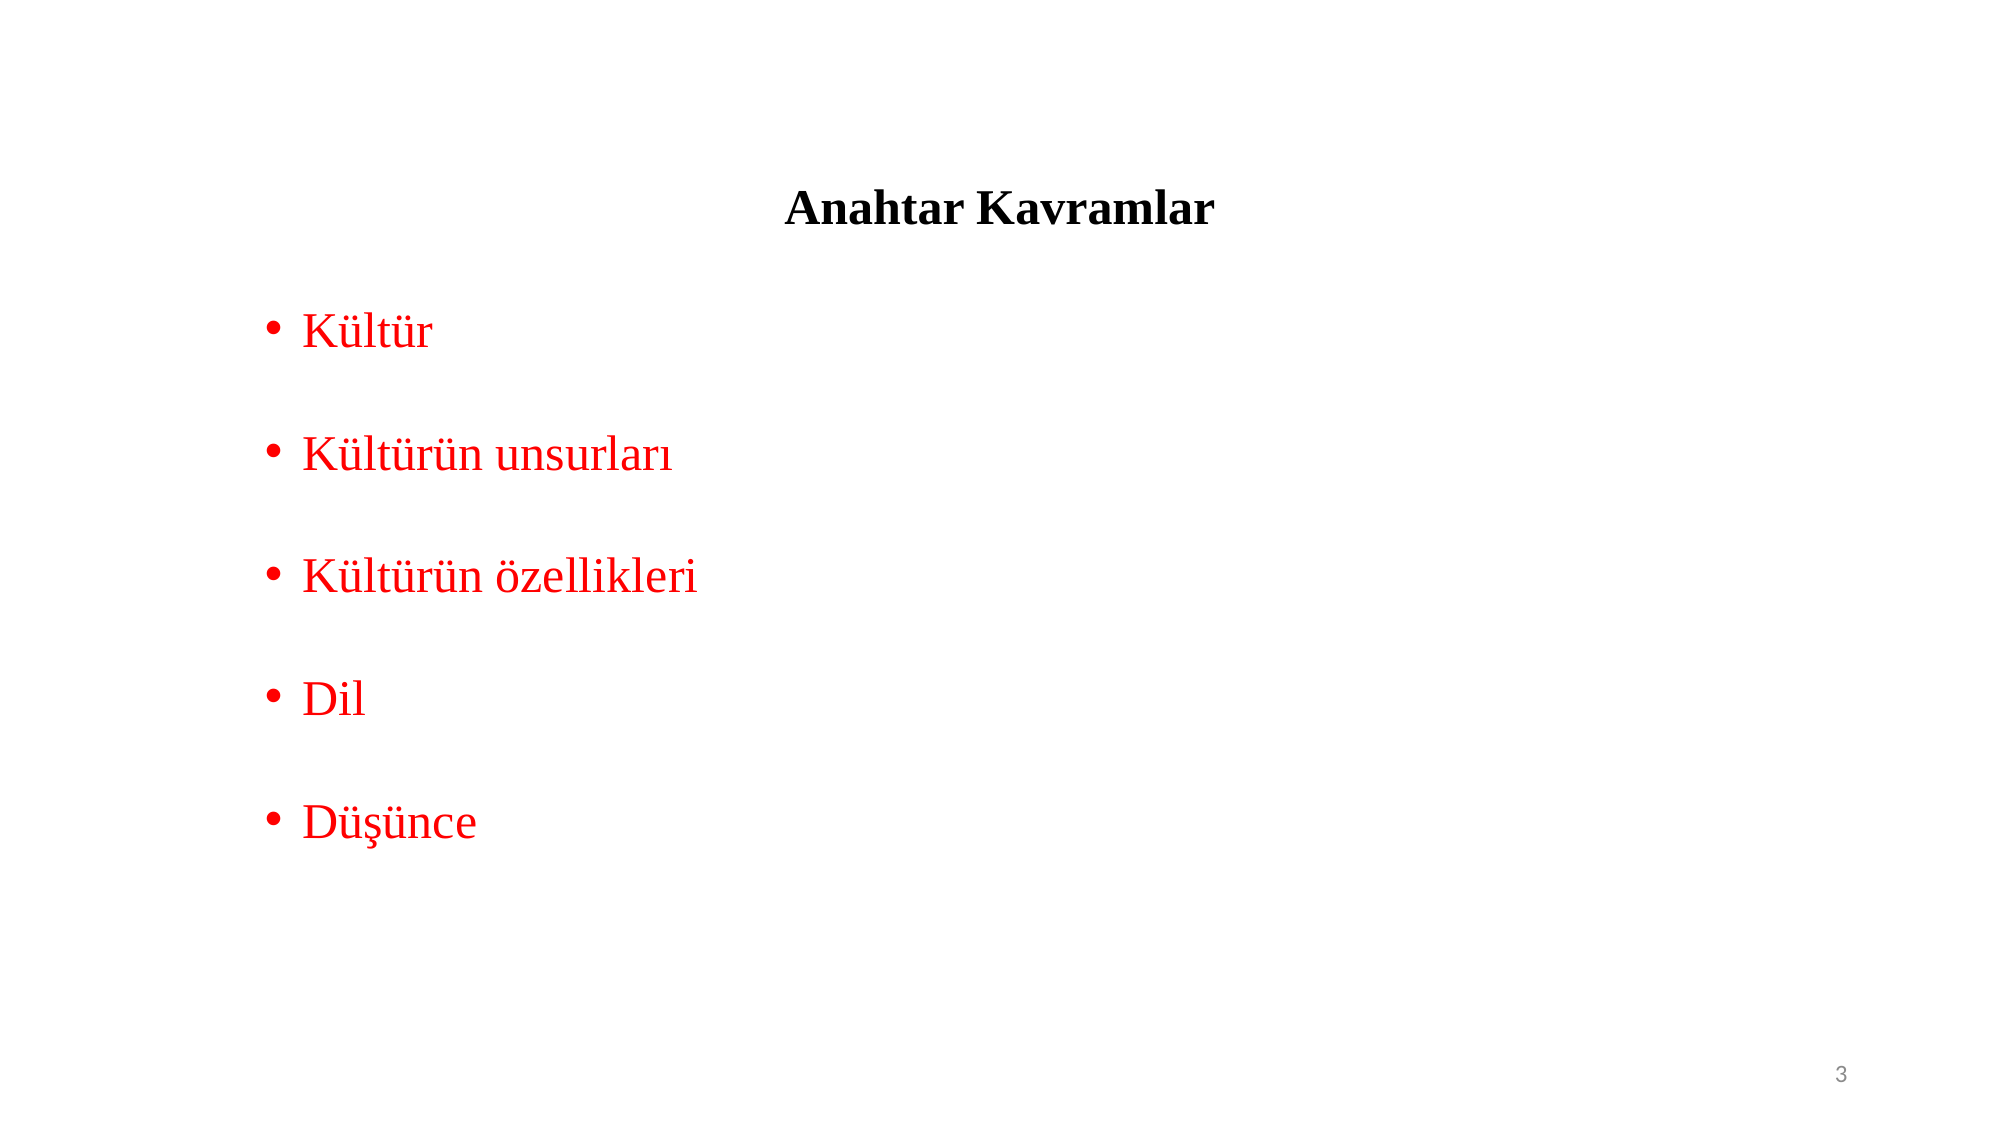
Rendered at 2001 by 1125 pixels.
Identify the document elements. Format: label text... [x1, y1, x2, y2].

slide_number 3 [1412, 1042, 1863, 1103]
text_box Anahtar Kavramlar Kültür Kültürün unsurları Kültürün özellikleri Dil Düşünce [249, 124, 1750, 989]
